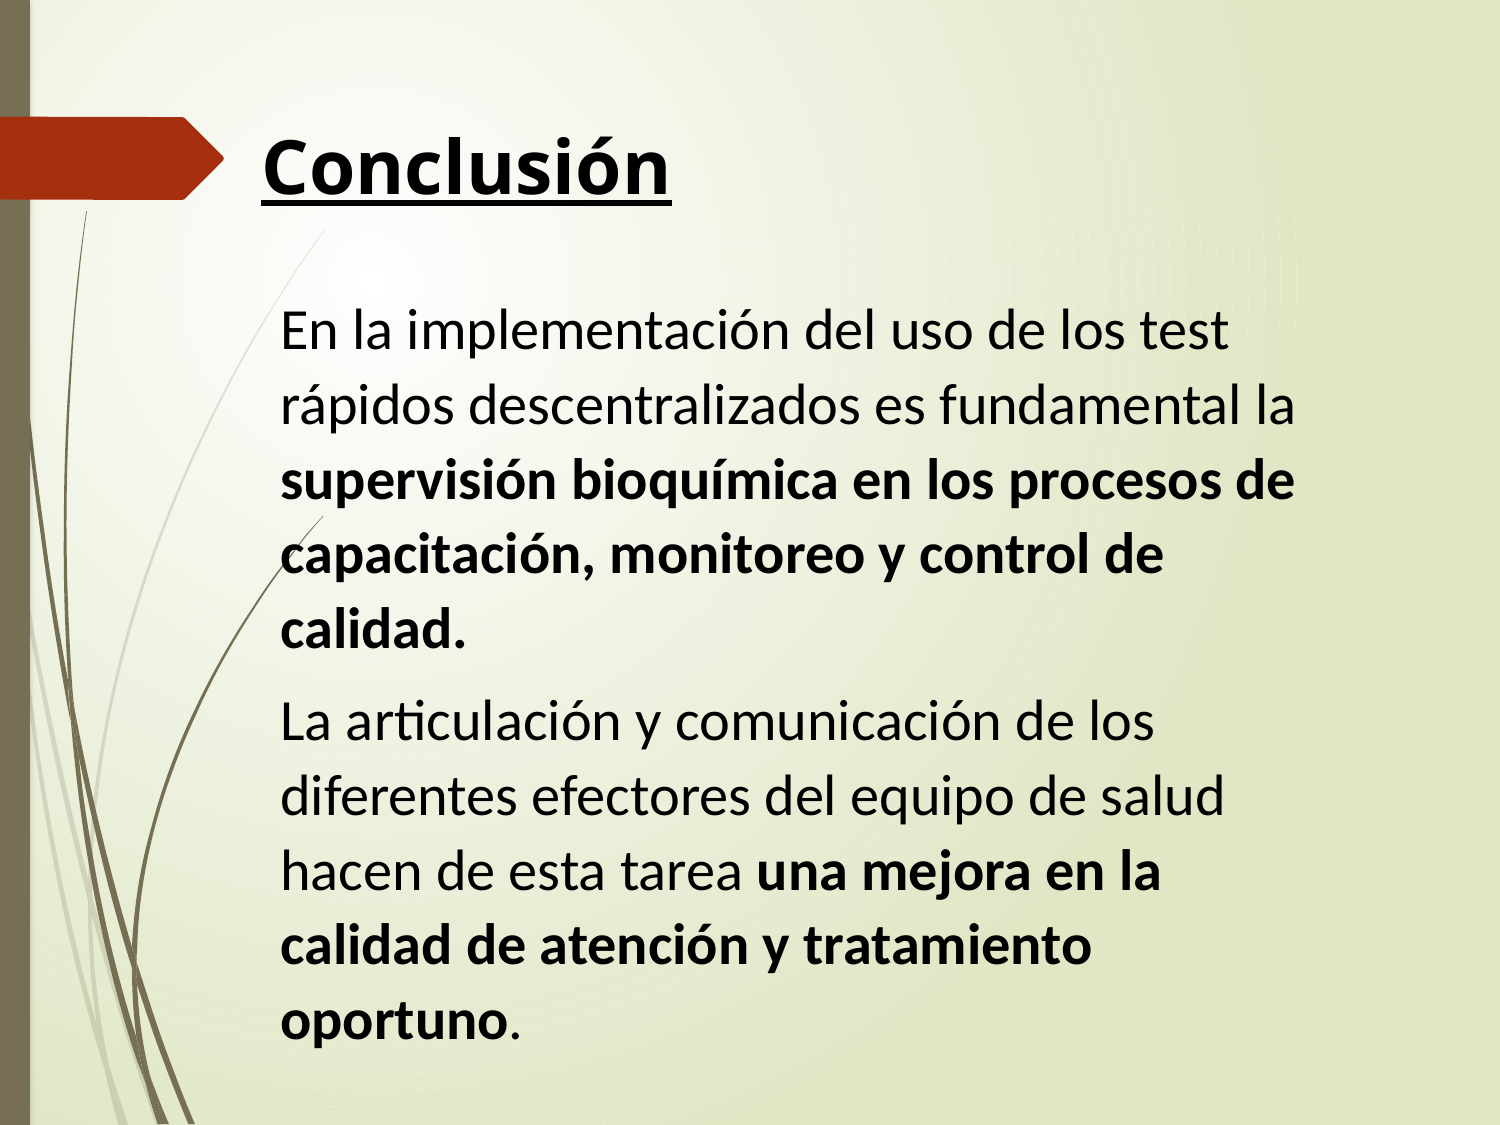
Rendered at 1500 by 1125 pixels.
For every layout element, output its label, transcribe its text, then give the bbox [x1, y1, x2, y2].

text_box En la implementación del uso de los test rápidos descentralizados es fundamental la supervisión bioquímica en los procesos de capacitación, monitoreo y control de calidad. La articulación y comunicación de los diferentes efectores del equipo de salud hacen de esta tarea una mejora en la calidad de atención y tratamiento oportuno. [265, 278, 1350, 1059]
text_box Conclusión [76, 112, 857, 218]
